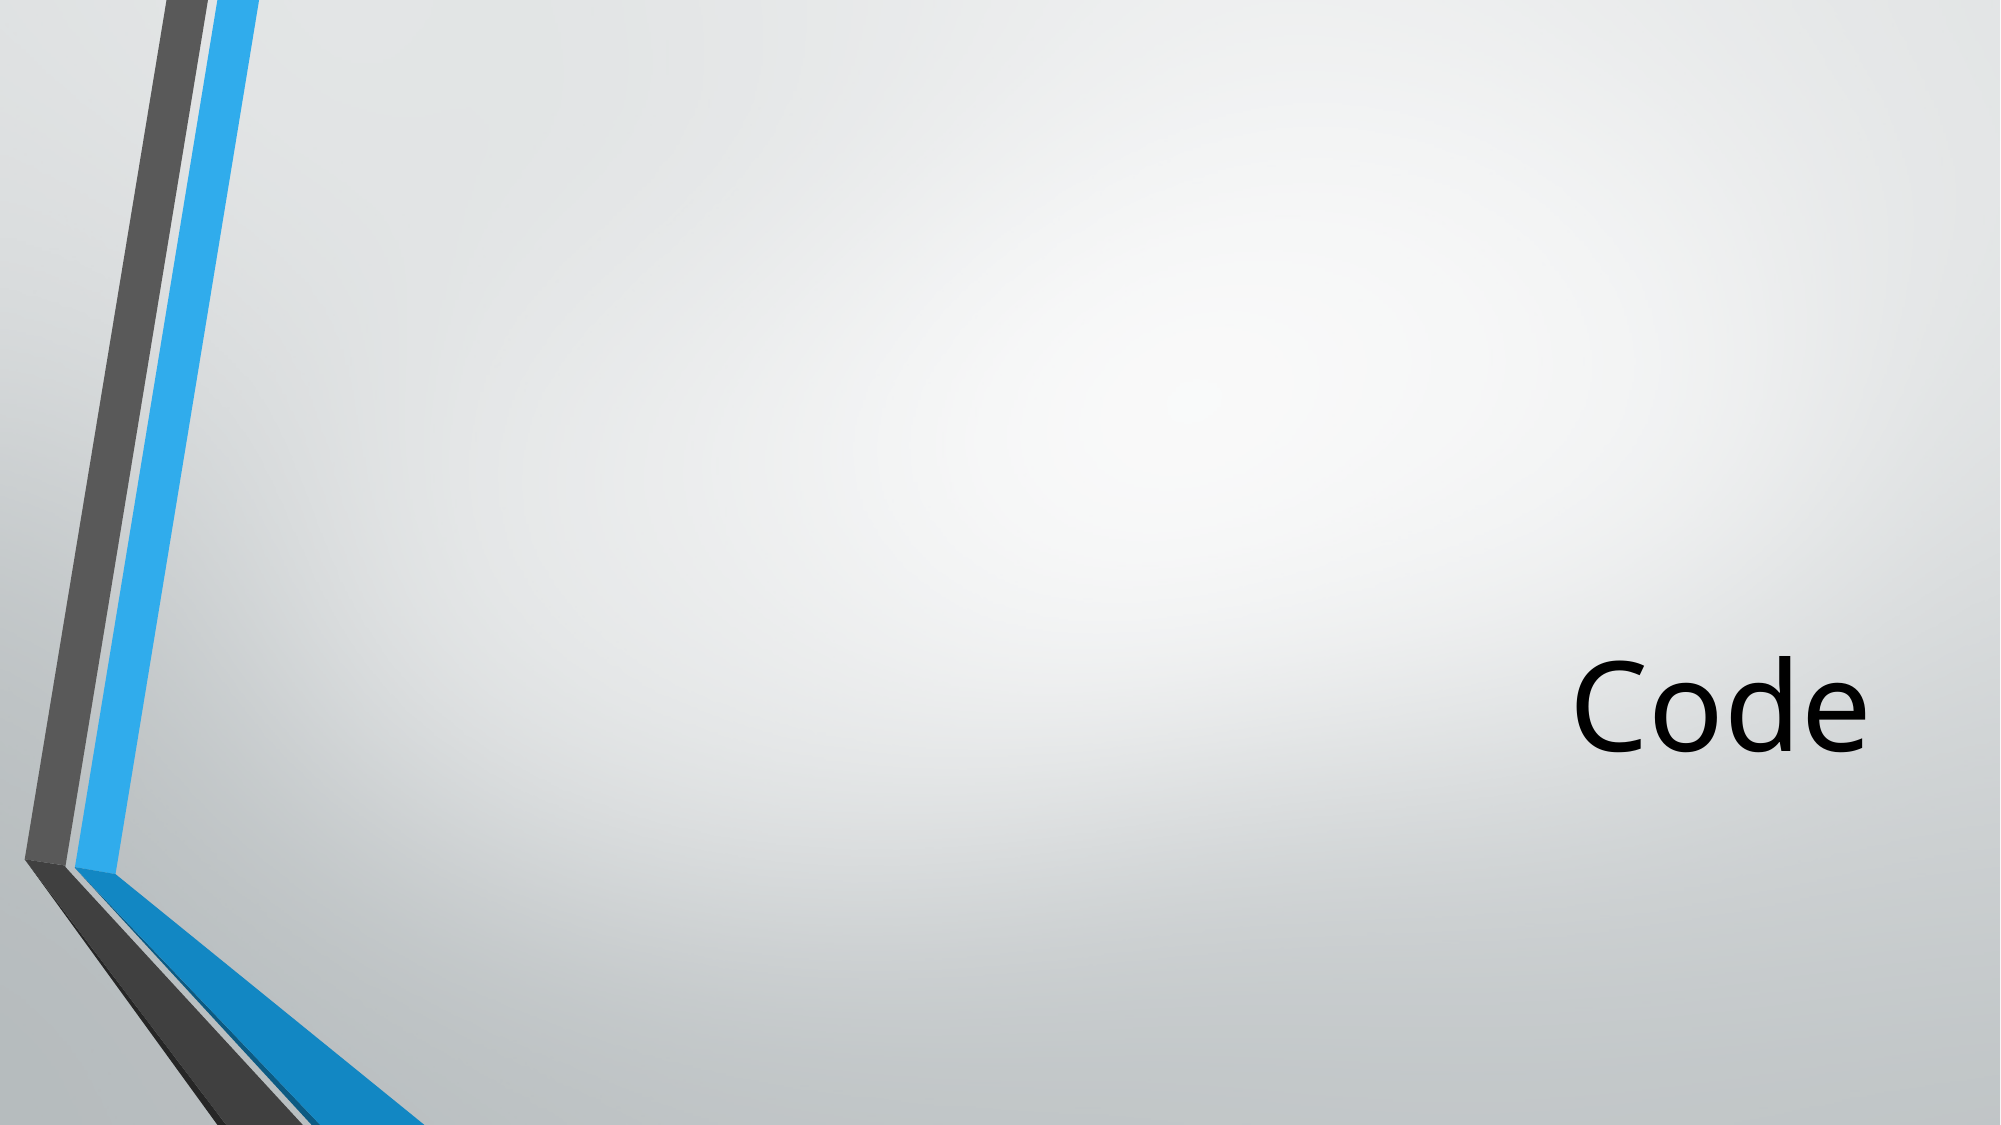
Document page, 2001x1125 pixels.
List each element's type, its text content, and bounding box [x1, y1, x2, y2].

title Code [421, 437, 1887, 784]
